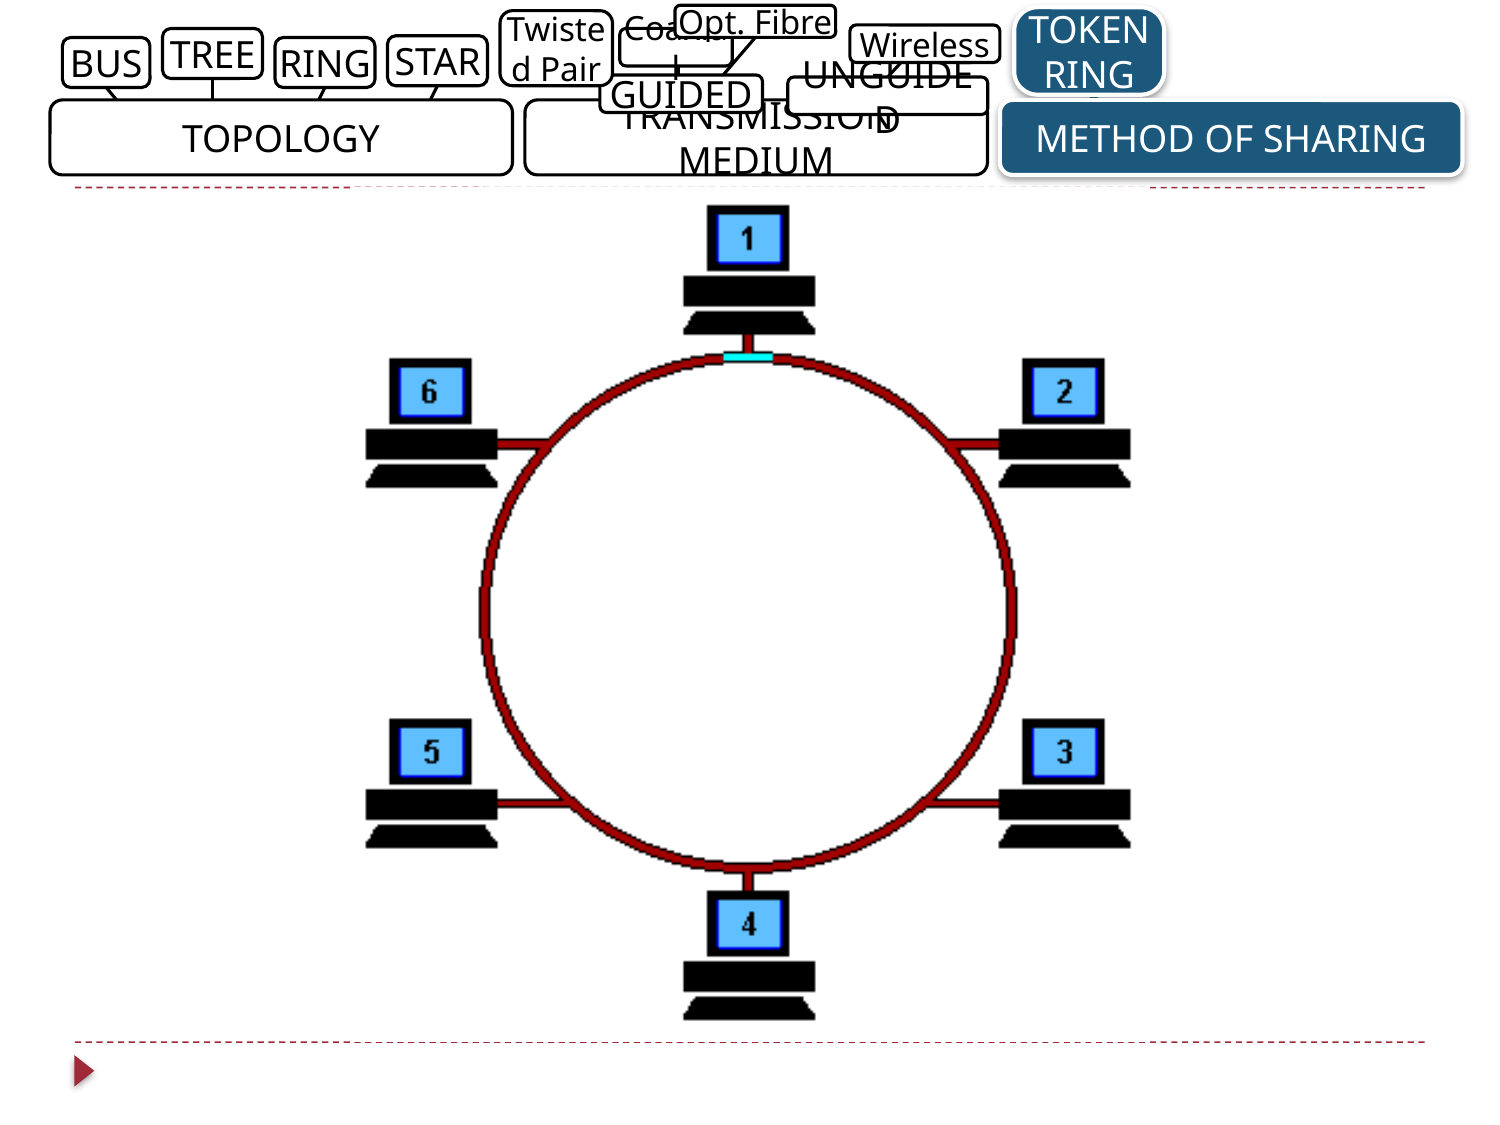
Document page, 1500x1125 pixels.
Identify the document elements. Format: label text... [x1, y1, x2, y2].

text_box TOPOLOGY [48, 98, 515, 177]
text_box BUS [60, 35, 152, 90]
text_box UNGUIDED [786, 75, 990, 117]
text_box RING [273, 35, 377, 90]
text_box STAR [385, 34, 490, 88]
text_box Twisted Pair [498, 9, 615, 88]
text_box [1088, 94, 1152, 133]
text_box Opt. Fibre [673, 3, 838, 40]
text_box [312, 87, 326, 113]
text_box Wireless [848, 23, 1002, 65]
text_box Coaxial [618, 26, 711, 68]
text_box METHOD OF SHARING [997, 97, 1465, 178]
text_box TREE [160, 26, 265, 81]
text_box TRANSMISSION MEDIUM [523, 98, 990, 177]
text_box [105, 87, 138, 126]
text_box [424, 85, 438, 111]
text_box GUIDED [598, 73, 765, 115]
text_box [712, 37, 756, 88]
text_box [887, 49, 913, 78]
picture [349, 187, 1151, 1042]
text_box TOKEN RING [1012, 5, 1167, 97]
